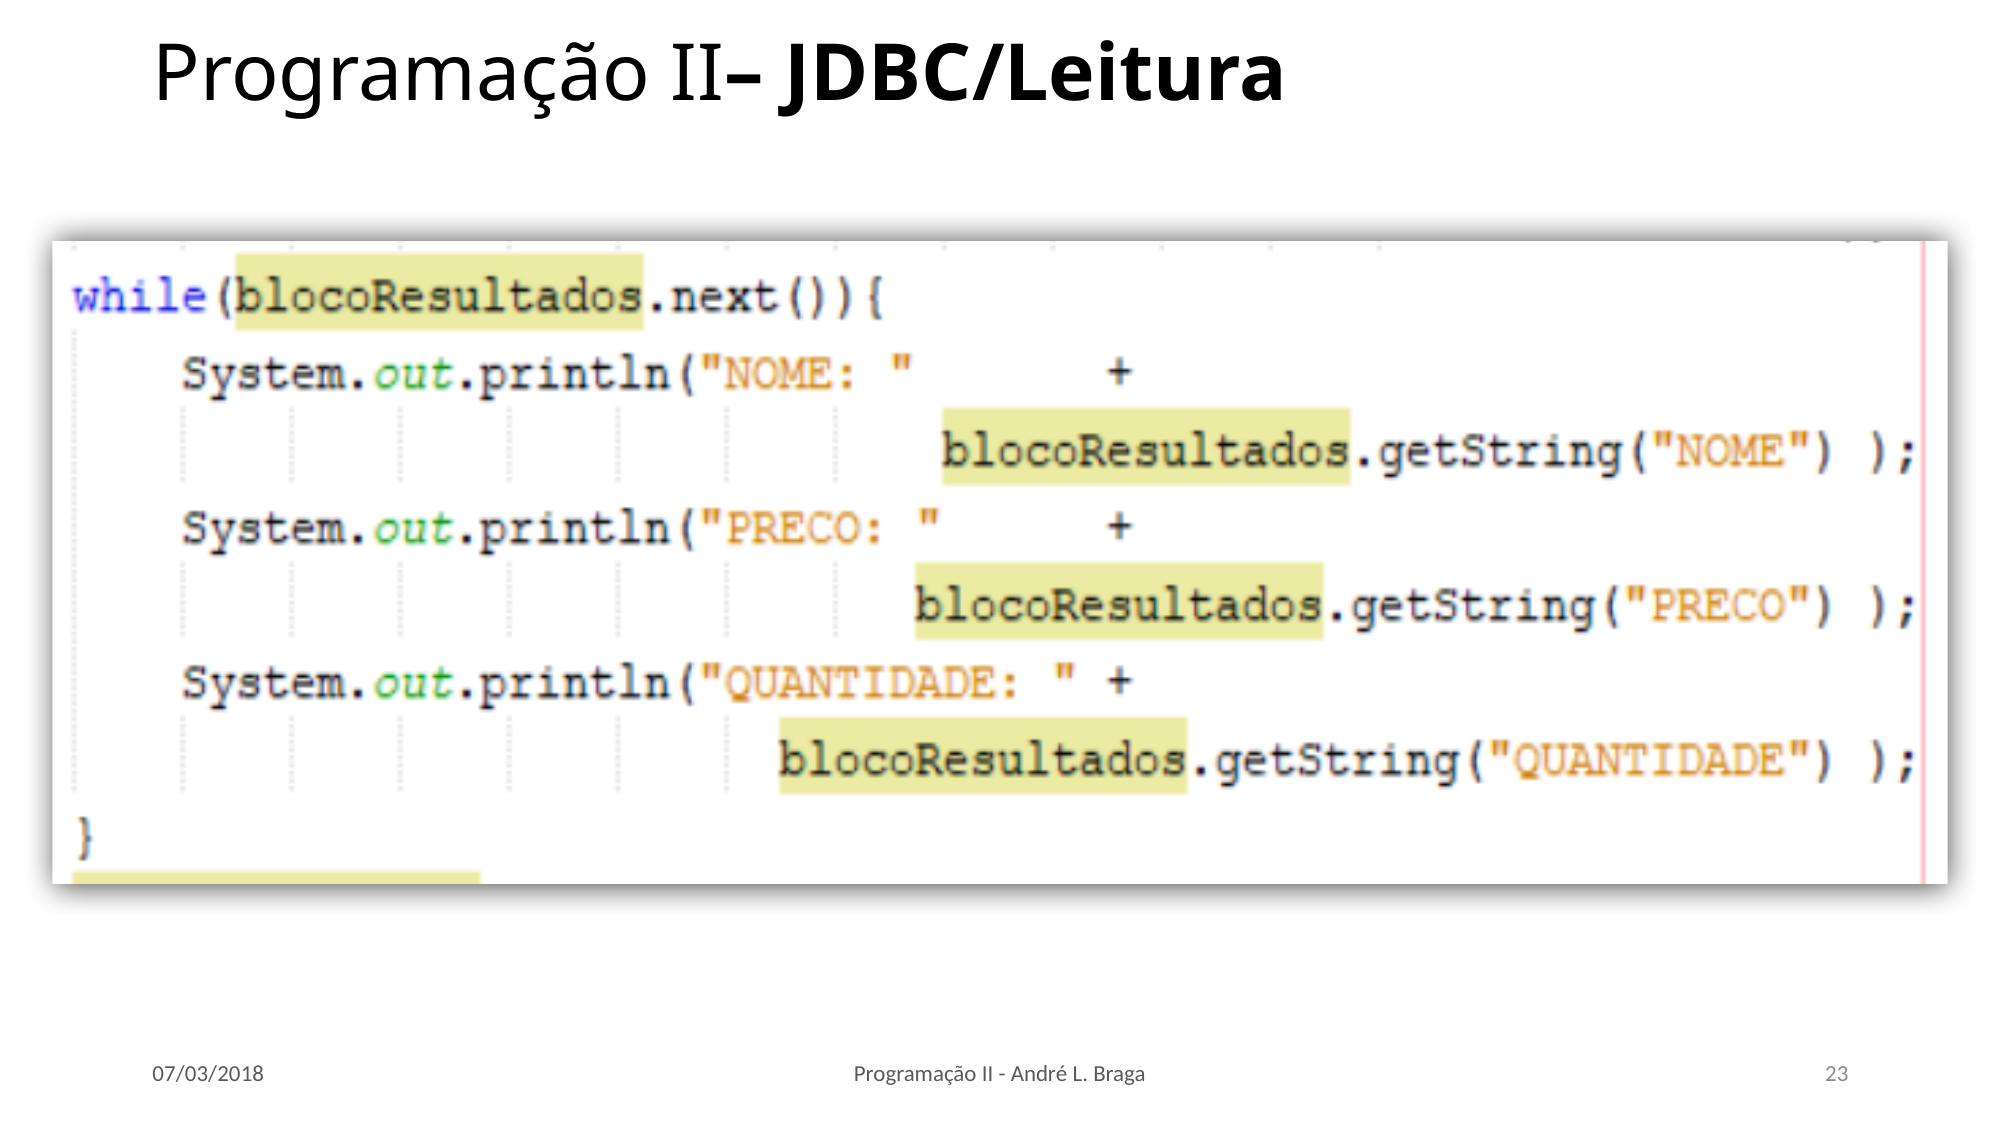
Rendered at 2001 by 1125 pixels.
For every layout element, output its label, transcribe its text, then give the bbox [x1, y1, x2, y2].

slide_number 23 [1413, 1042, 1864, 1103]
picture [52, 241, 1948, 884]
footer Programação II - André L. Braga [662, 1042, 1338, 1103]
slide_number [137, 1042, 588, 1103]
title Programação II– JDBC/Leitura [137, 24, 1863, 126]
